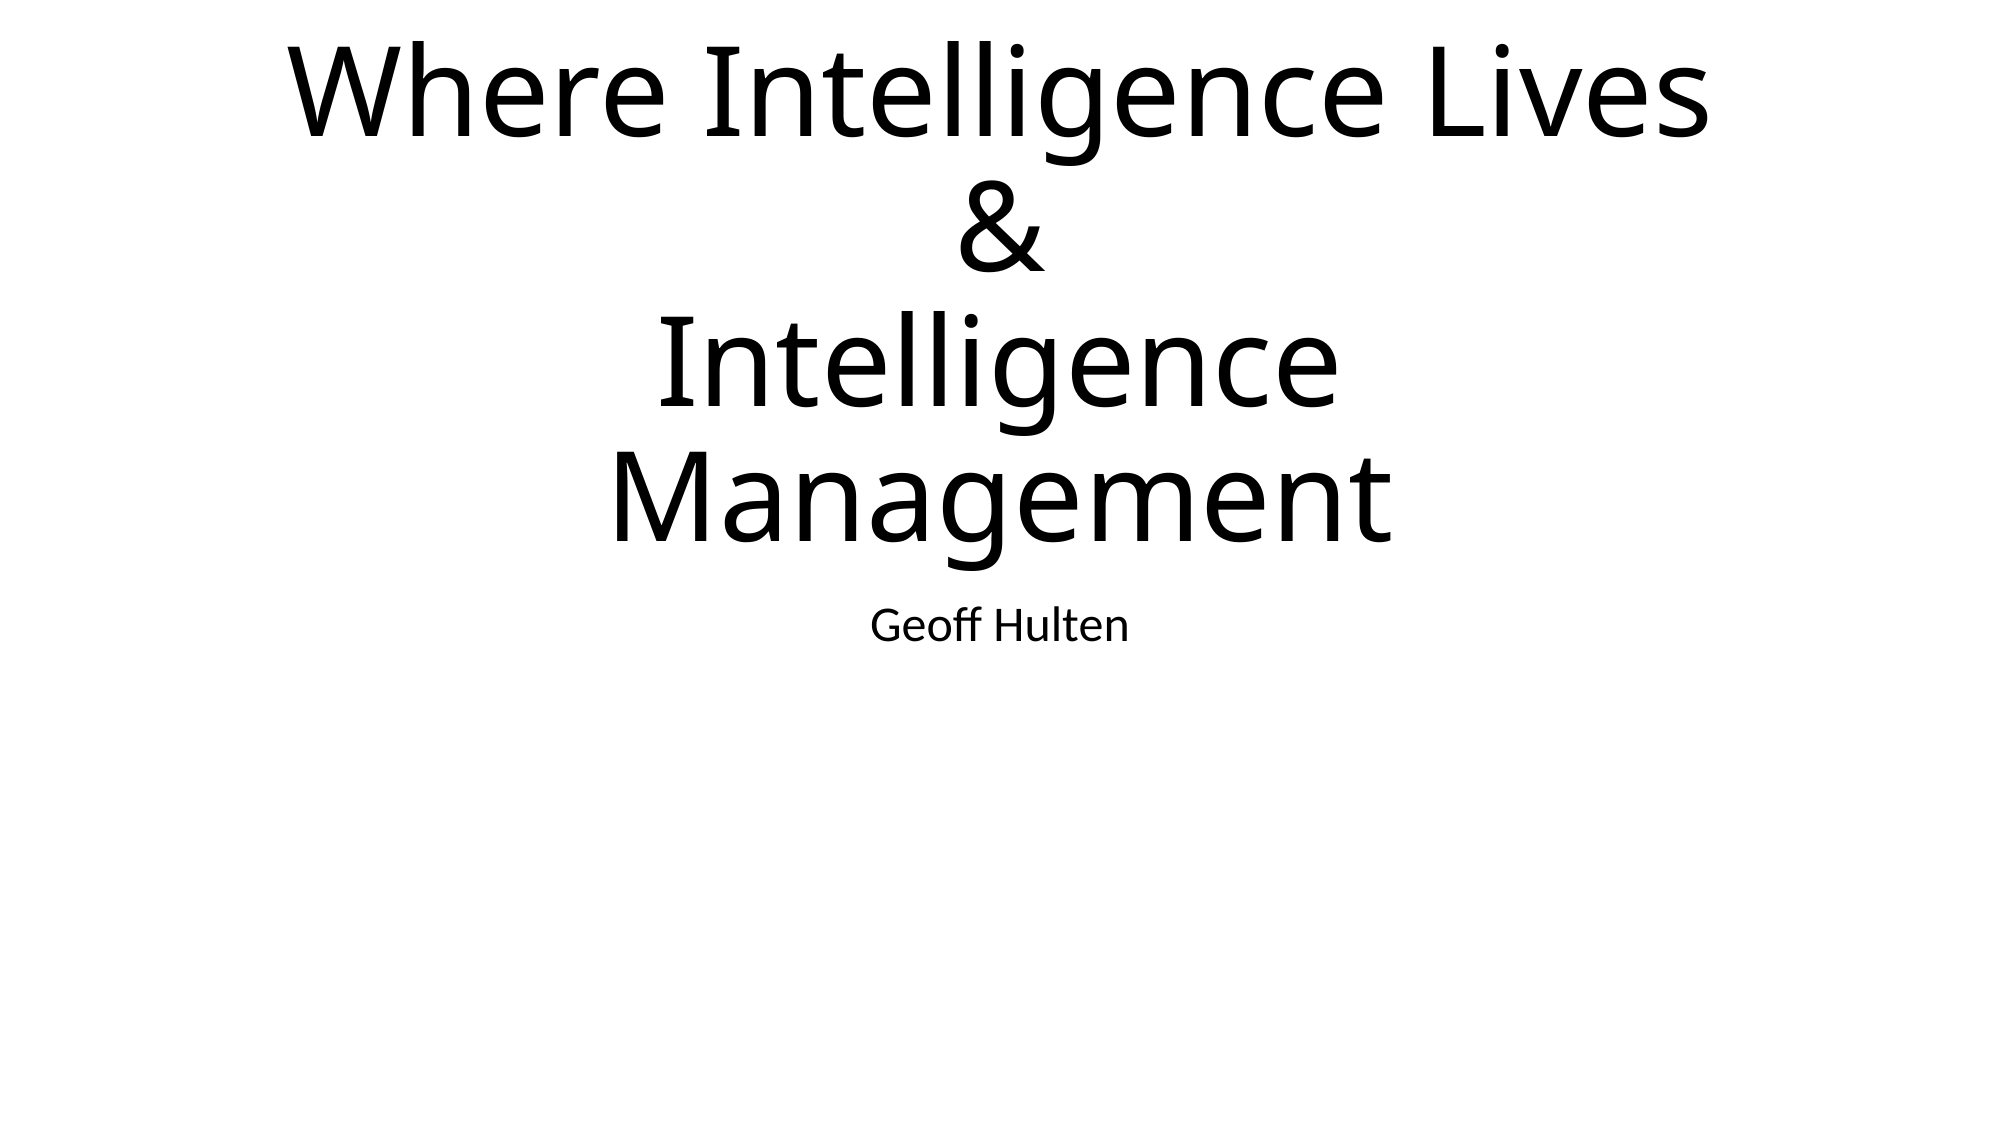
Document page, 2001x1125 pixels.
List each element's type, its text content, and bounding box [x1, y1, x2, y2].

title Where Intelligence Lives & Intelligence Management [249, 184, 1750, 576]
subtitle Geoff Hulten [249, 590, 1750, 863]
